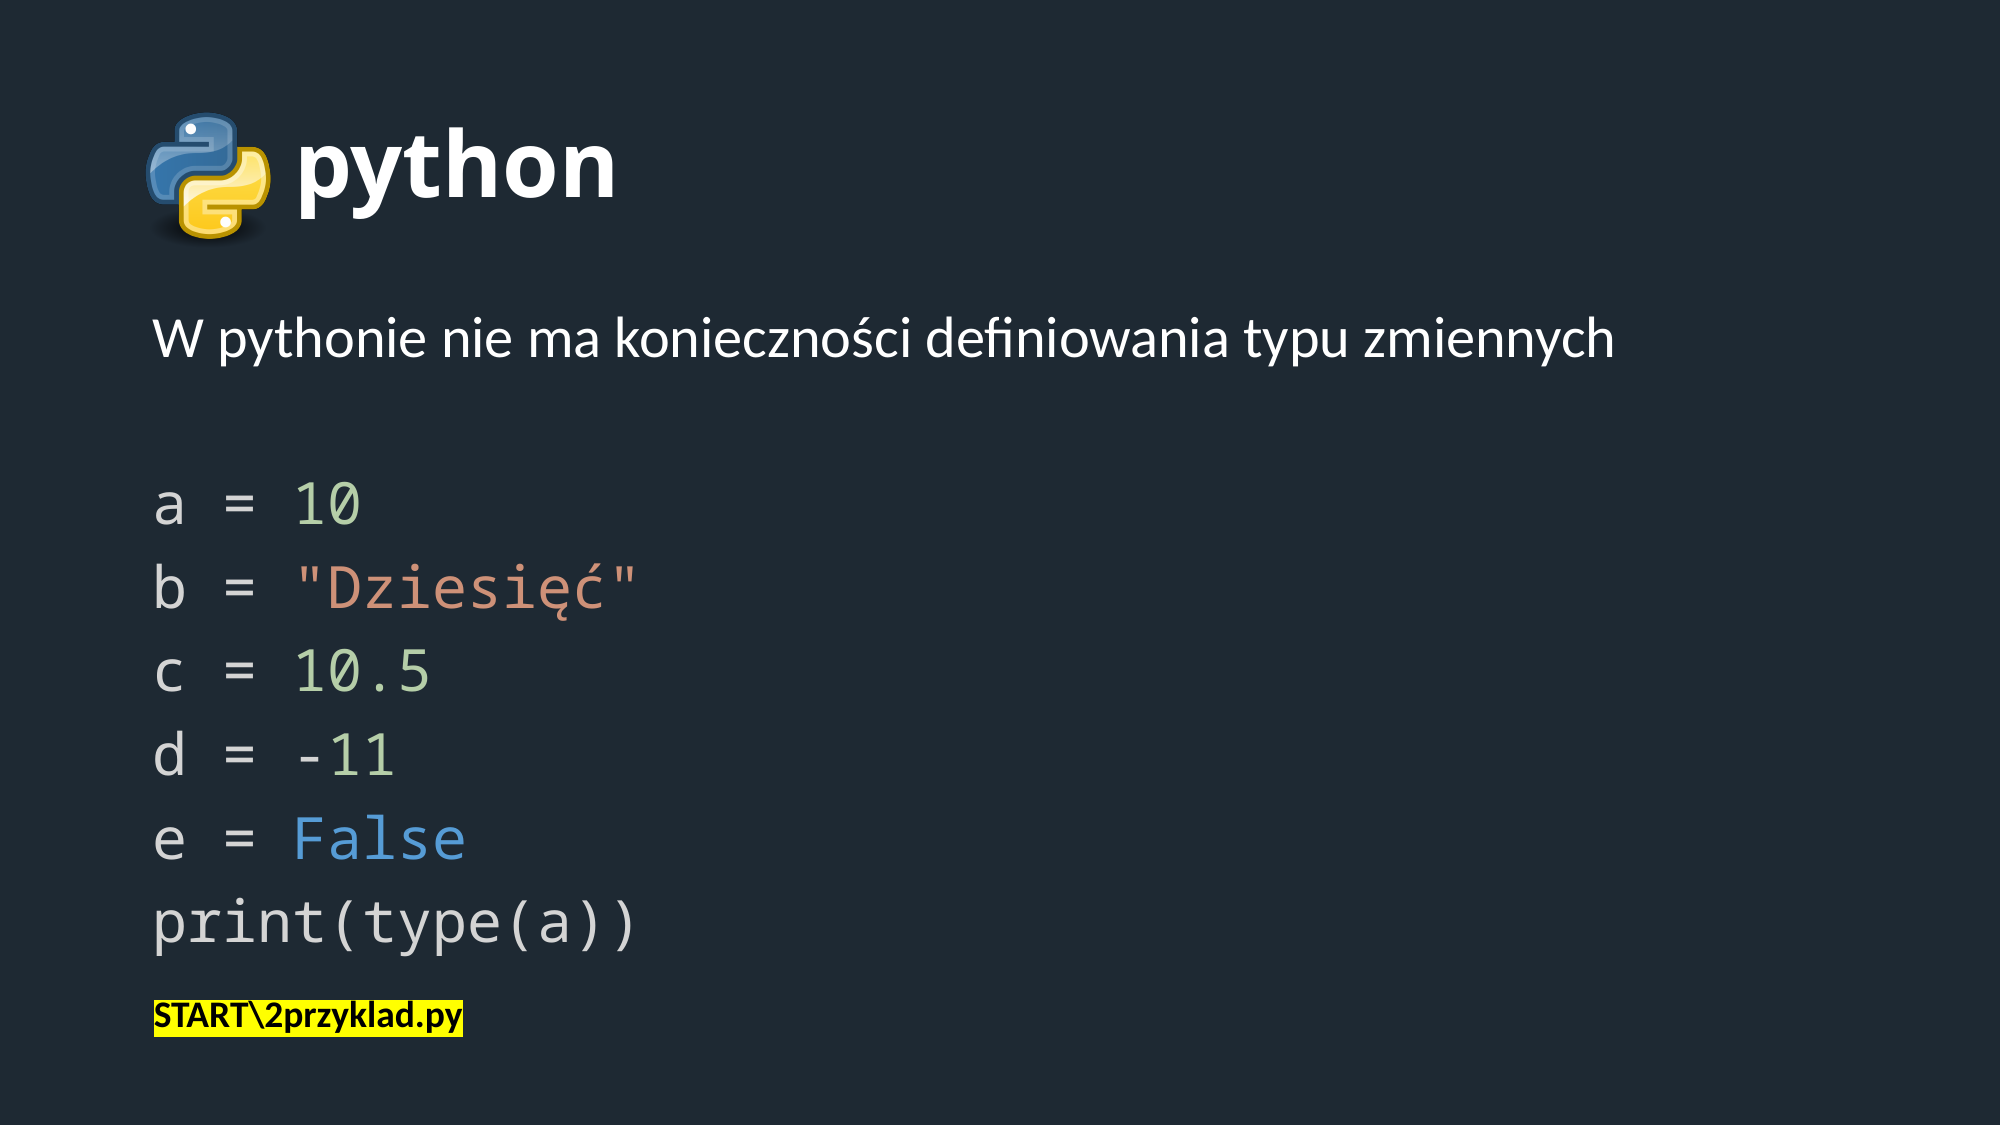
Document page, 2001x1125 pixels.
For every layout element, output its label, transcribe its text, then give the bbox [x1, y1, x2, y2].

title python [279, 58, 930, 277]
picture [137, 109, 279, 252]
text_box START\2przyklad.py [139, 982, 478, 1043]
list W pythonie nie ma konieczności definiowania typu zmiennych a = 10 b = "Dziesięć" c = 10.5 d = -11 e = False print(type(a)) [137, 299, 1863, 1014]
